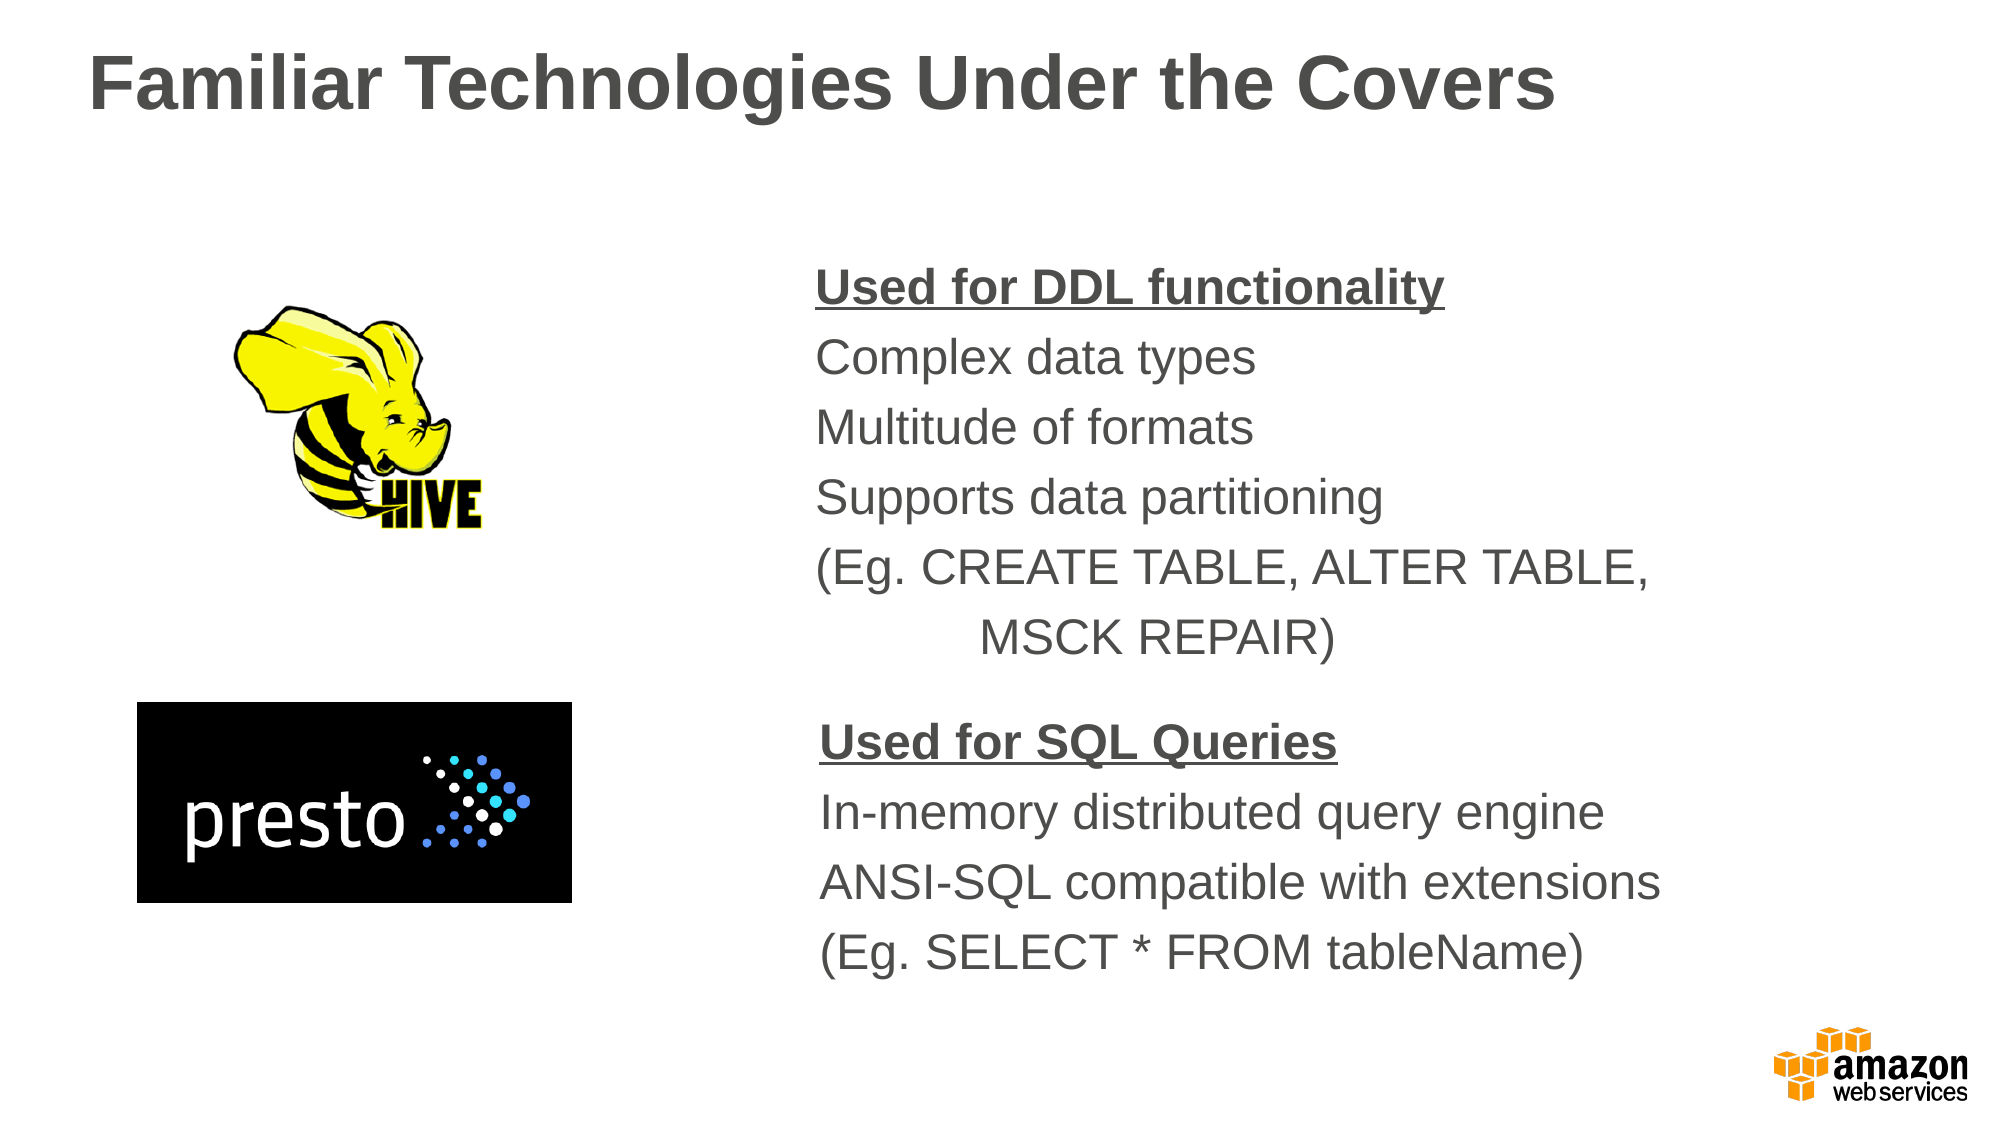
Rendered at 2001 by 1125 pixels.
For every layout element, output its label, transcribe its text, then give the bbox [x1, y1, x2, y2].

list Used for DDL functionality Complex data types Multitude of formats Supports data partitioning (Eg. CREATE TABLE, ALTER TABLE, MSCK REPAIR) [800, 247, 2000, 650]
picture [228, 288, 487, 547]
title Familiar Technologies Under the Covers [73, 25, 1869, 145]
picture [137, 701, 572, 903]
list Used for SQL Queries In-memory distributed query engine ANSI-SQL compatible with extensions (Eg. SELECT * FROM tableName) [804, 702, 1835, 918]
